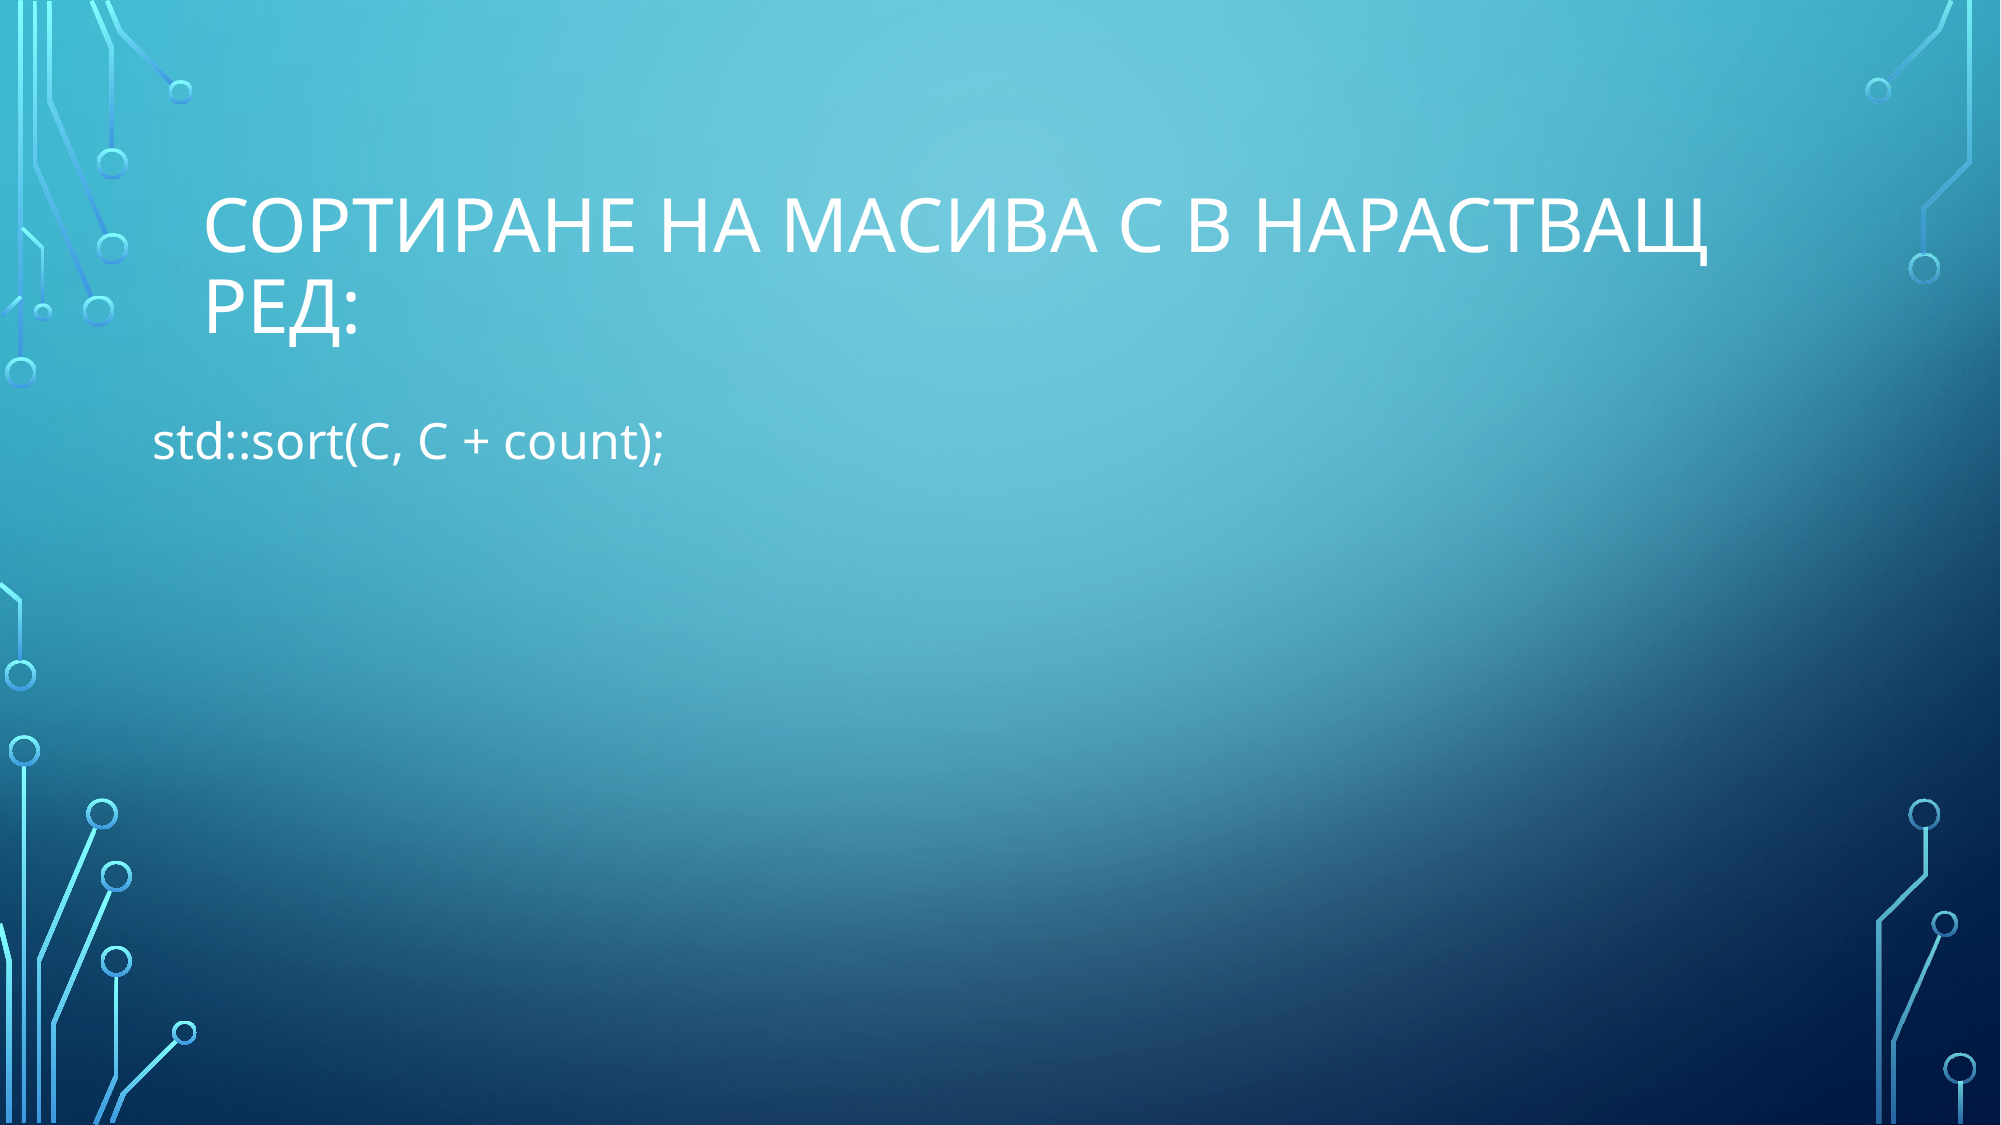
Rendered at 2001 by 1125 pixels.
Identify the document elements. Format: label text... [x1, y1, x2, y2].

list std::sort(C, C + count); [137, 390, 1863, 520]
title Сортиране на масива C в нарастващ ред: [187, 147, 1813, 390]
